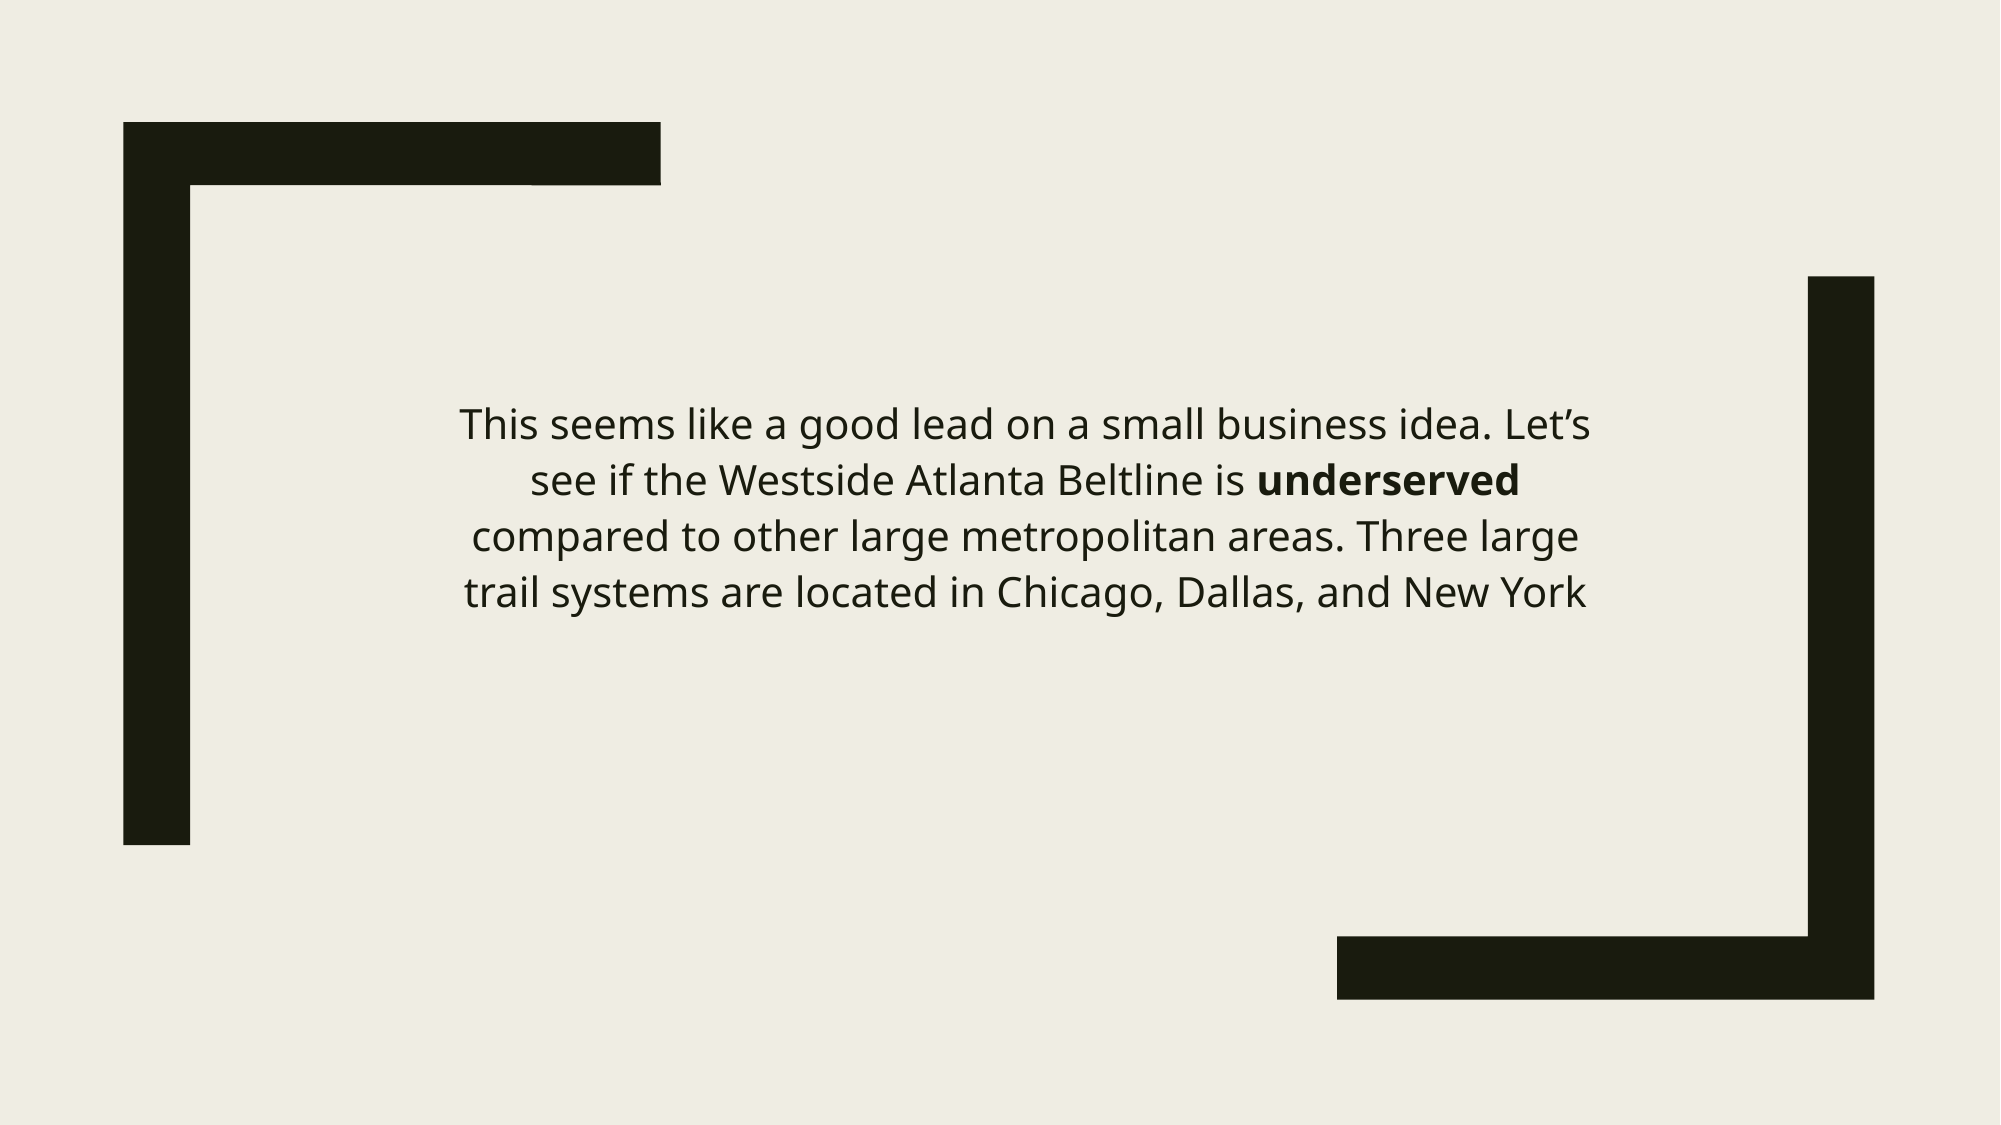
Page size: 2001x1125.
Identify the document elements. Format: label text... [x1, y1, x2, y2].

subtitle This seems like a good lead on a small business idea. Let’s see if the Westside Atlanta Beltline is underserved compared to other large metropolitan areas. Three large trail systems are located in Chicago, Dallas, and New York [439, 384, 1612, 642]
